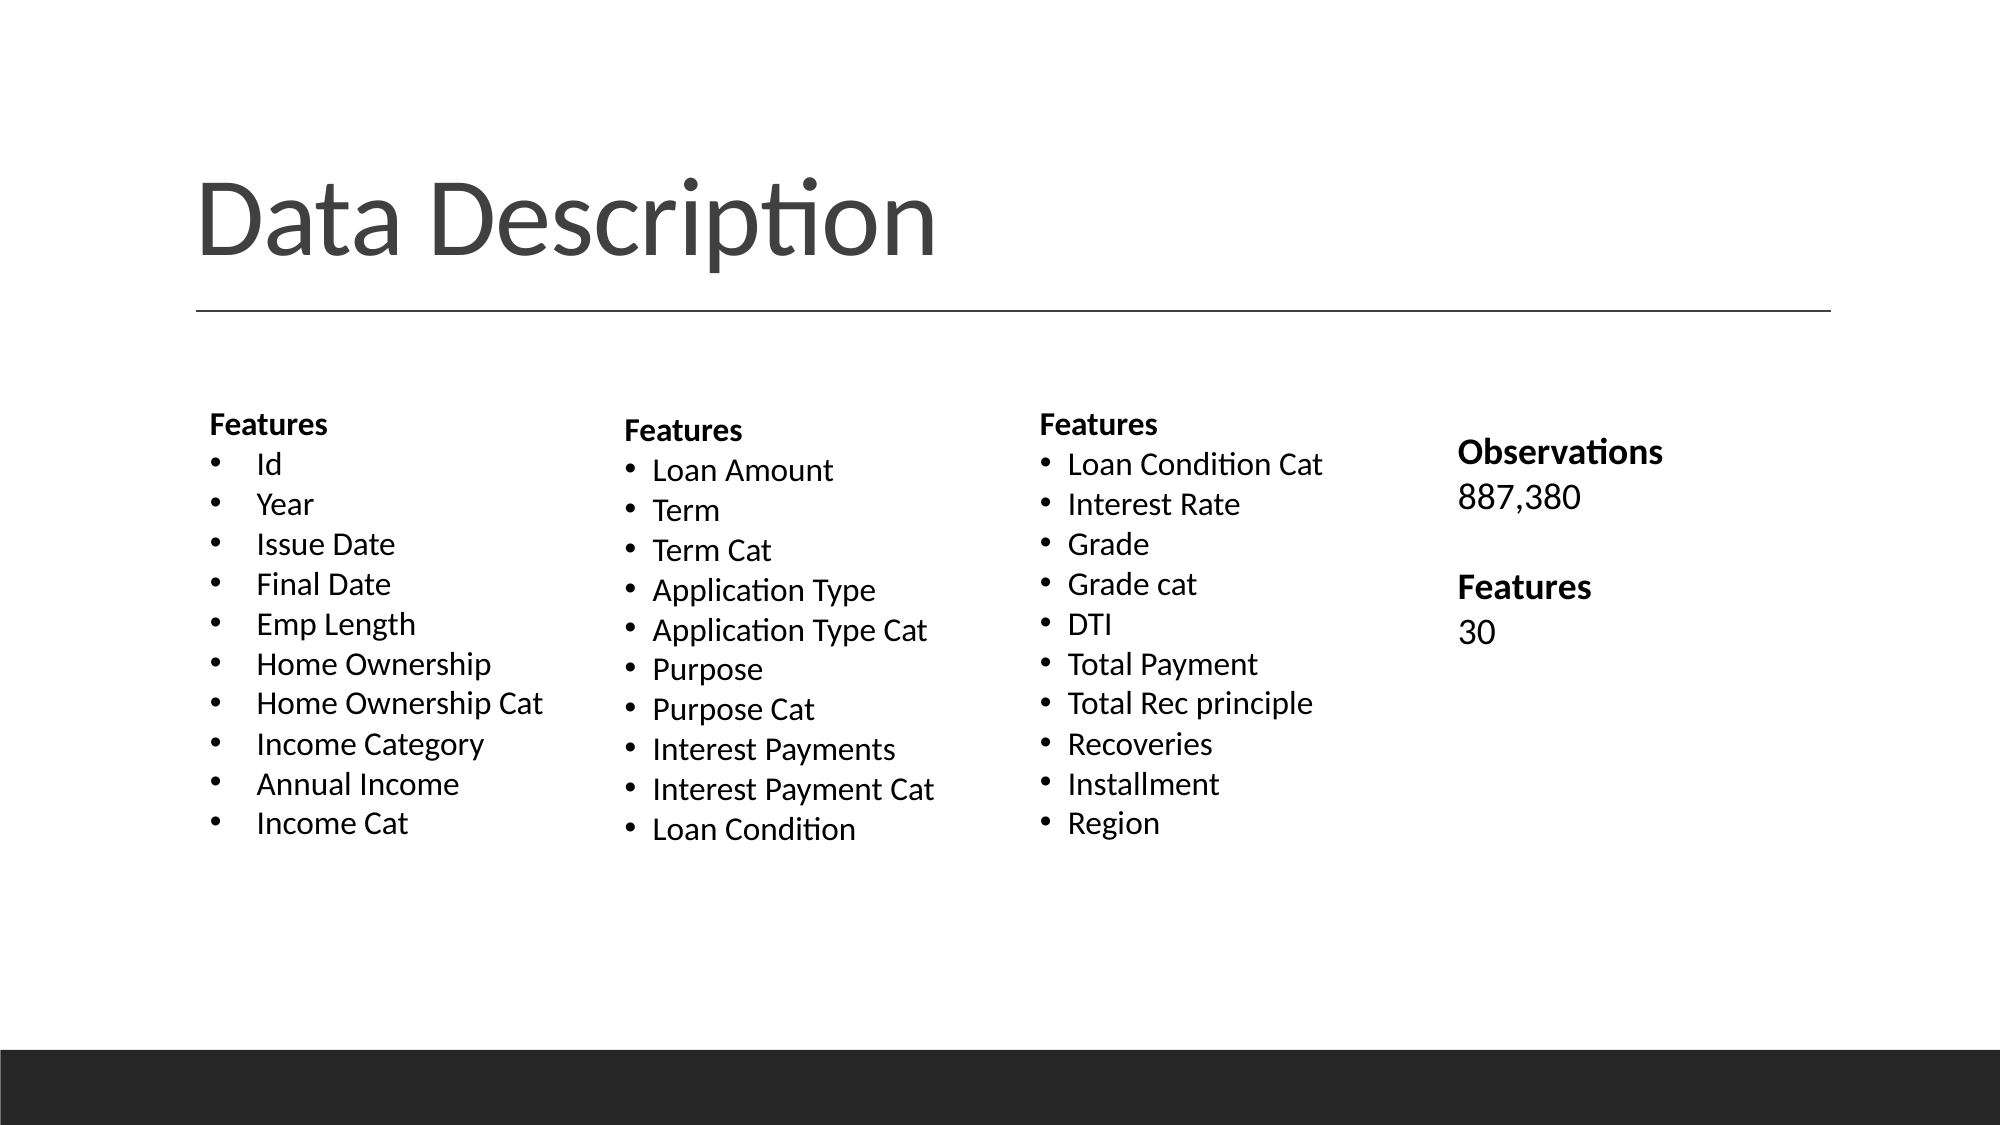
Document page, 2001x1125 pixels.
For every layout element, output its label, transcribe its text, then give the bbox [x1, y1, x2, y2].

text_box Observations 887,380 Features 30 [1443, 419, 1762, 660]
text_box Features Loan Condition Cat Interest Rate Grade Grade cat DTI Total Payment Total Rec principle Recoveries Installment Region [1025, 394, 1379, 889]
text_box Features Id Year Issue Date Final Date Emp Length Home Ownership Home Ownership Cat Income Category Annual Income Income Cat [194, 394, 567, 889]
text_box Features Loan Amount Term Term Cat Application Type Application Type Cat Purpose Purpose Cat Interest Payments Interest Payment Cat Loan Condition [609, 400, 982, 890]
title Data Description [180, 47, 1830, 285]
